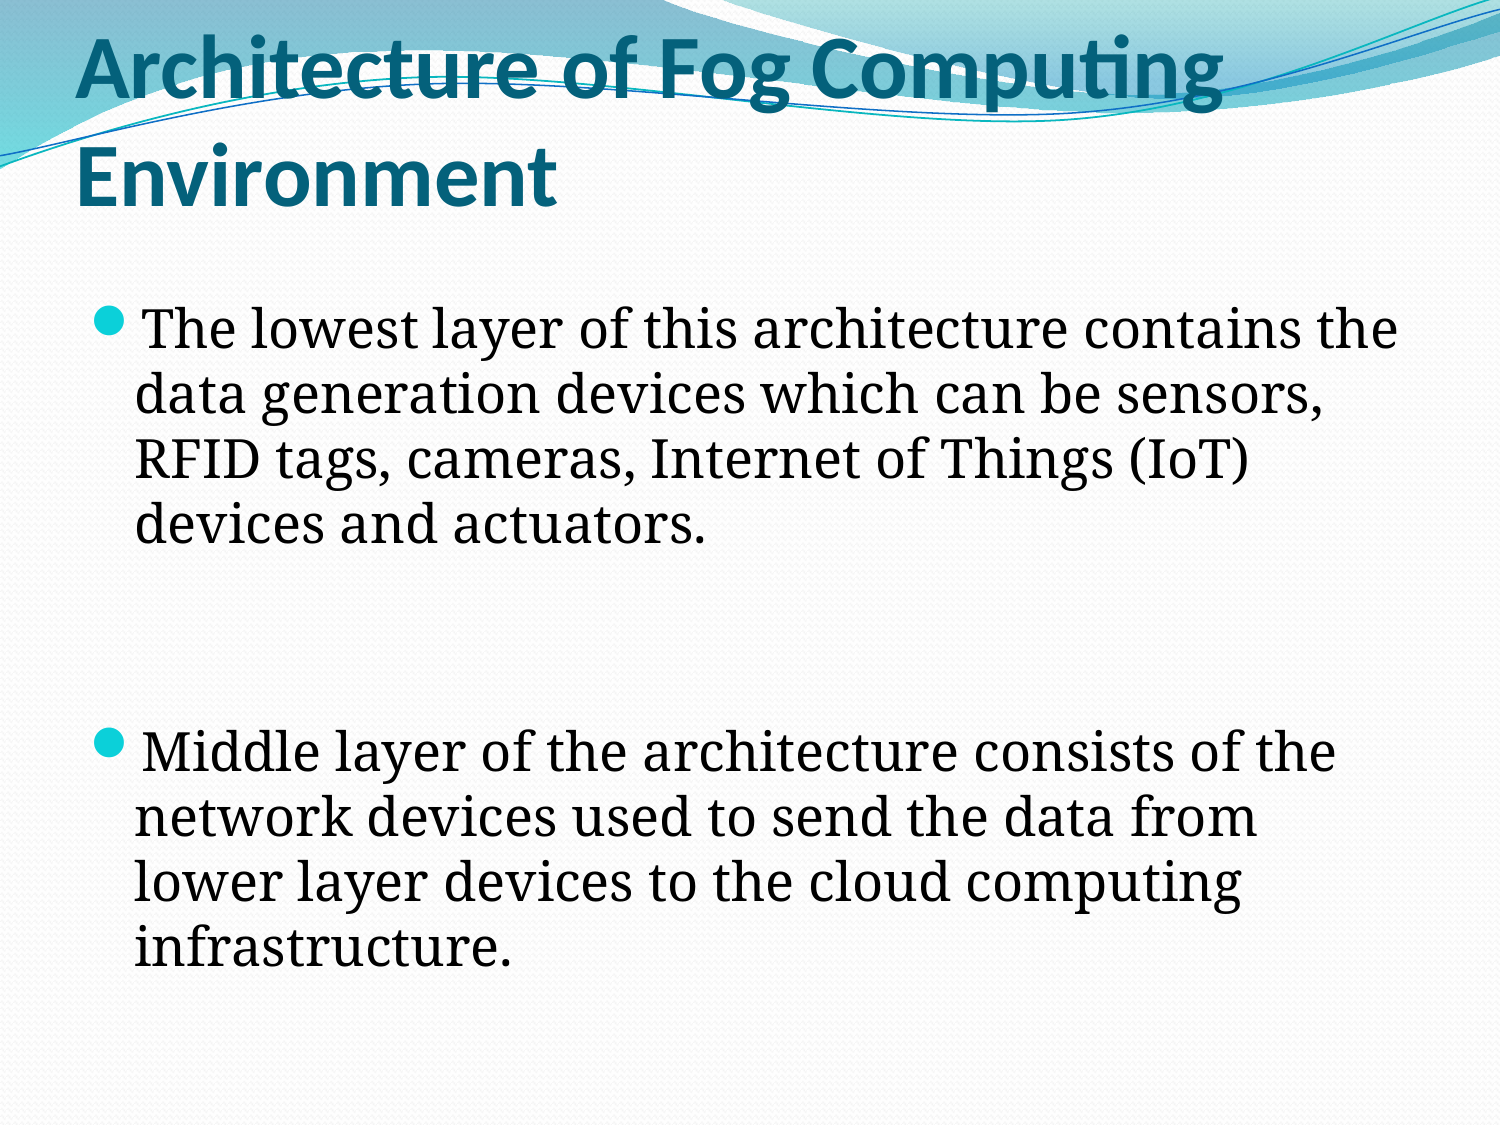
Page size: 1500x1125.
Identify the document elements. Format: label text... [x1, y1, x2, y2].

title Architecture of Fog Computing Environment [75, 0, 1425, 225]
list The lowest layer of this architecture contains the data generation devices which can be sensors, RFID tags, cameras, Internet of Things (IoT) devices and actuators. Middle layer of the architecture consists of the network devices used to send the data from lower layer devices to the cloud computing infrastructure. [75, 287, 1425, 975]
